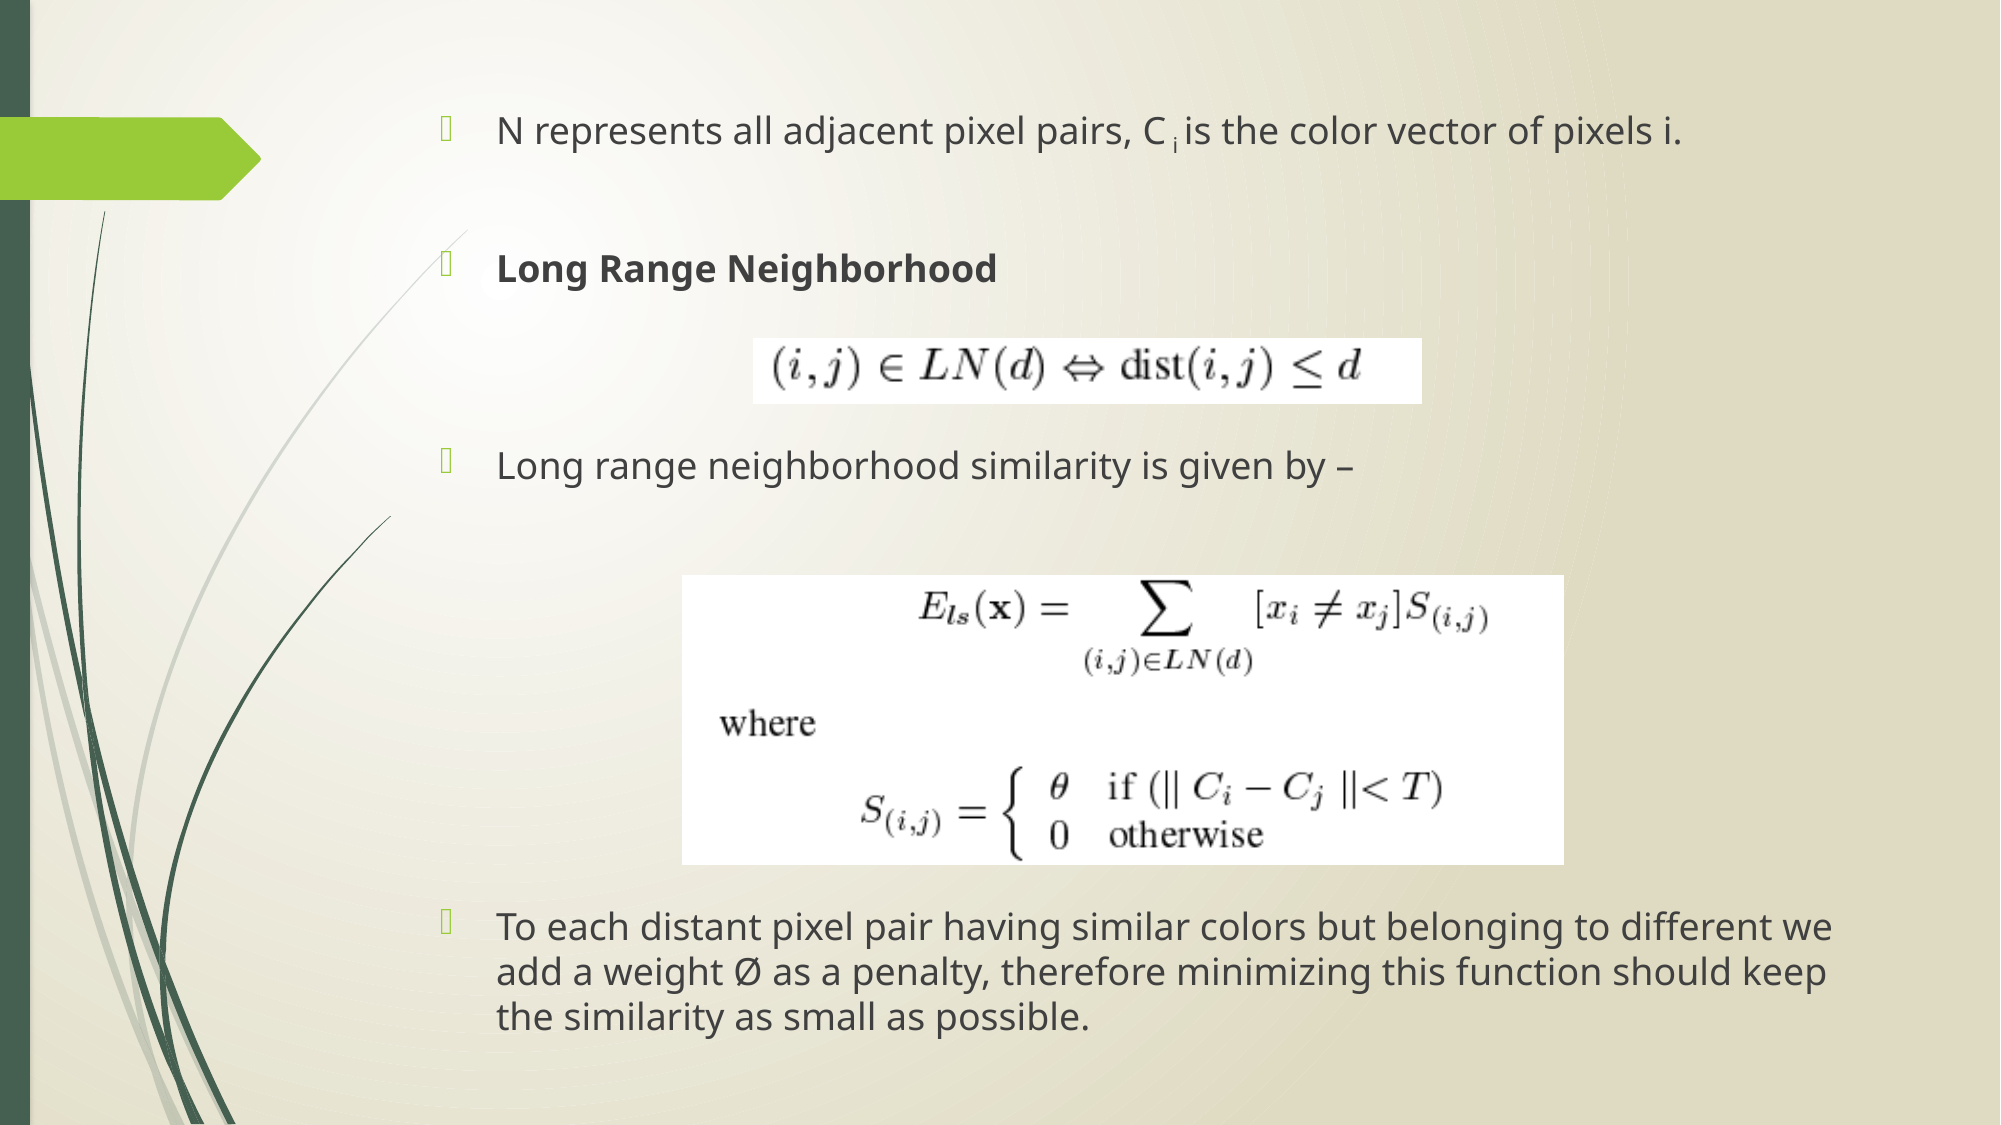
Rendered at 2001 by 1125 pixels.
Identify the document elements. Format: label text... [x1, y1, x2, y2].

list N represents all adjacent pixel pairs, C i is the color vector of pixels i. Long Range Neighborhood Long range neighborhood similarity is given by – To each distant pixel pair having similar colors but belonging to different we add a weight Ø as a penalty, therefore minimizing this function should keep the similarity as small as possible. [424, 99, 1888, 1086]
picture [681, 575, 1564, 865]
picture [752, 338, 1423, 404]
